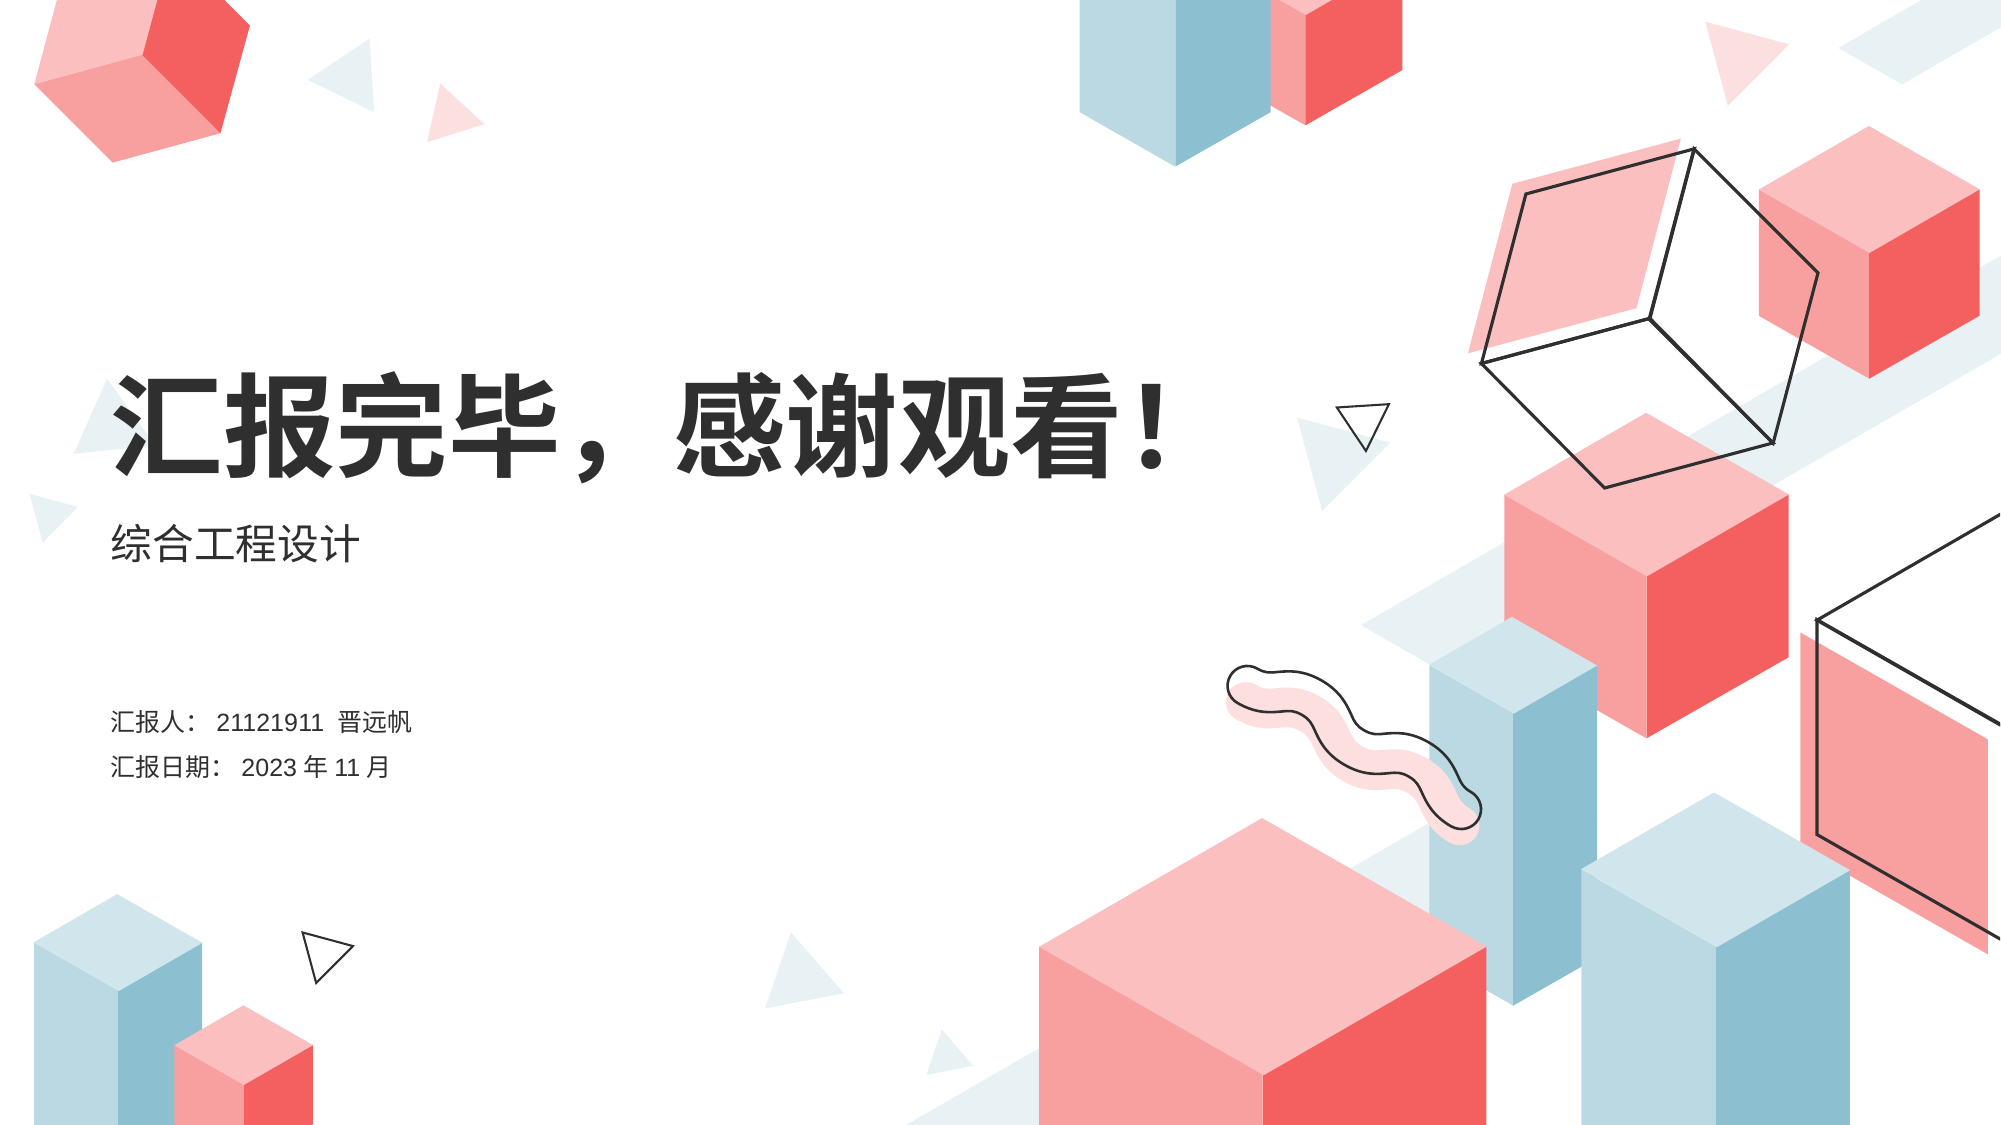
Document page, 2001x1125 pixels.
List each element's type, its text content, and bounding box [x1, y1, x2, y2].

title 汇报完毕，感谢观看！ [110, 354, 1309, 492]
subtitle 综合工程设计 [110, 507, 1309, 564]
list 汇报人：21121911 晋远帆 [110, 703, 1025, 737]
list 汇报日期：2023年11月 [110, 745, 1025, 780]
